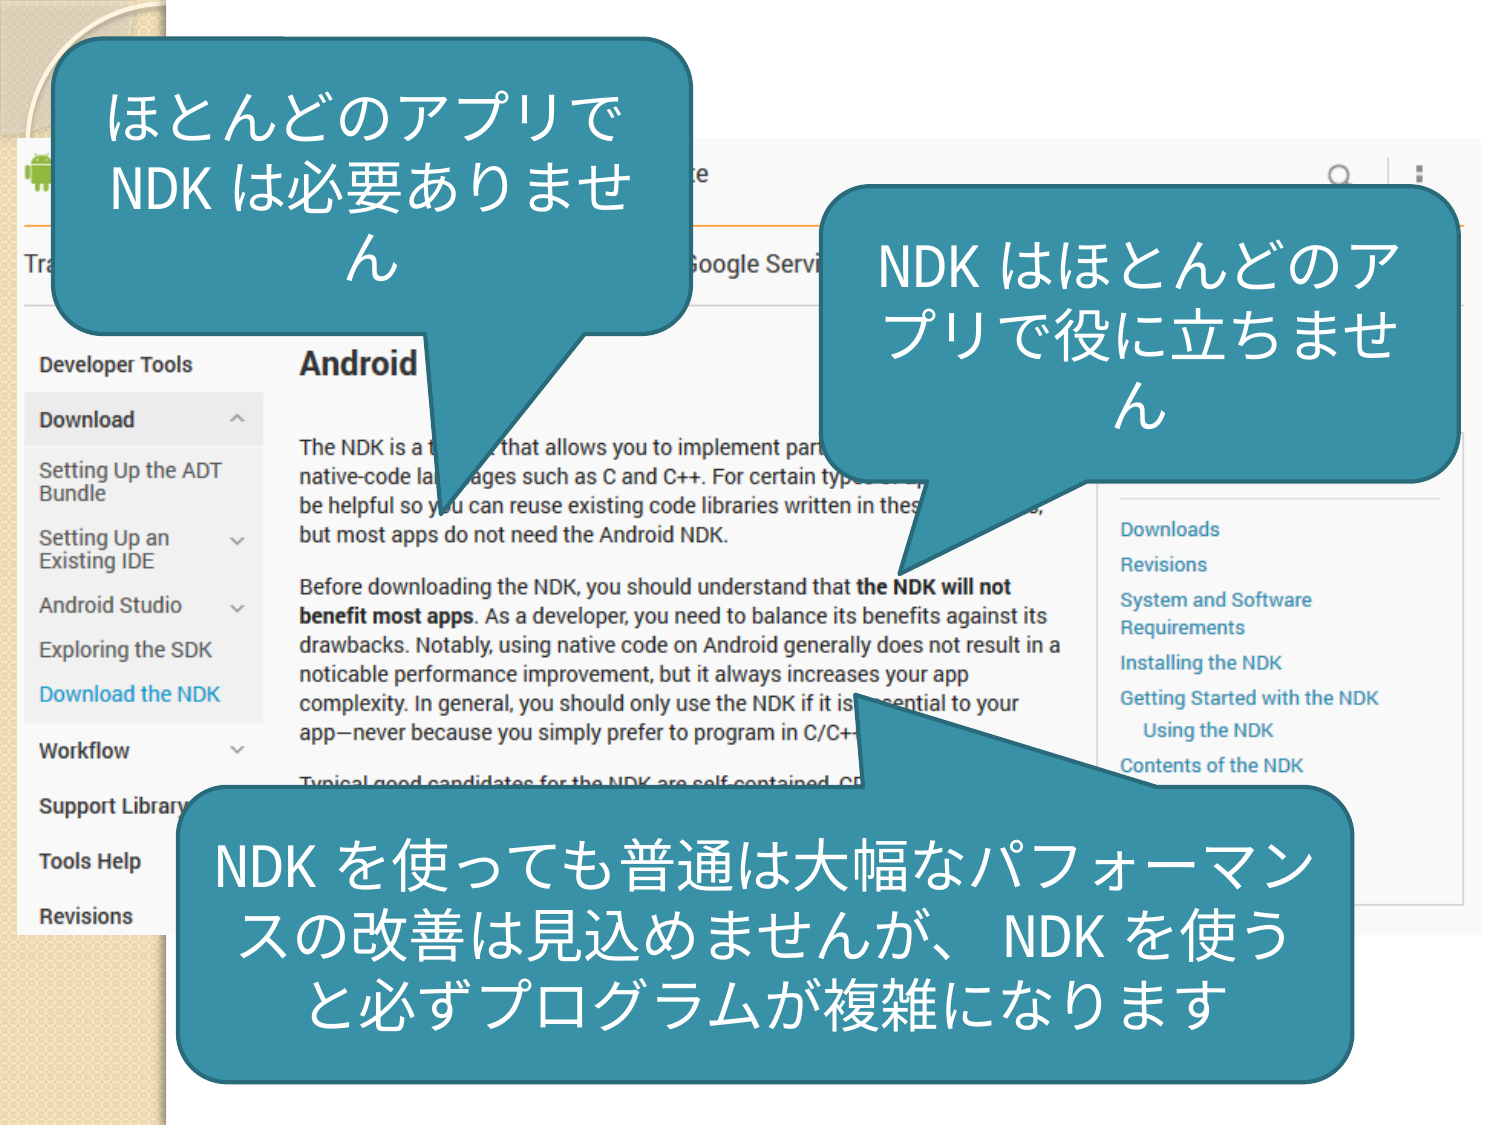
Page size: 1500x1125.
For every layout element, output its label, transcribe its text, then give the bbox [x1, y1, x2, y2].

text_box NDKを使っても普通は大幅なパフォーマンスの改善は見込めませんが、NDKを使うと必ずプログラムが複雑になります [175, 945, 1355, 1085]
picture [17, 138, 1481, 935]
text_box ほとんどのアプリでNDKは必要ありません [50, 36, 694, 135]
